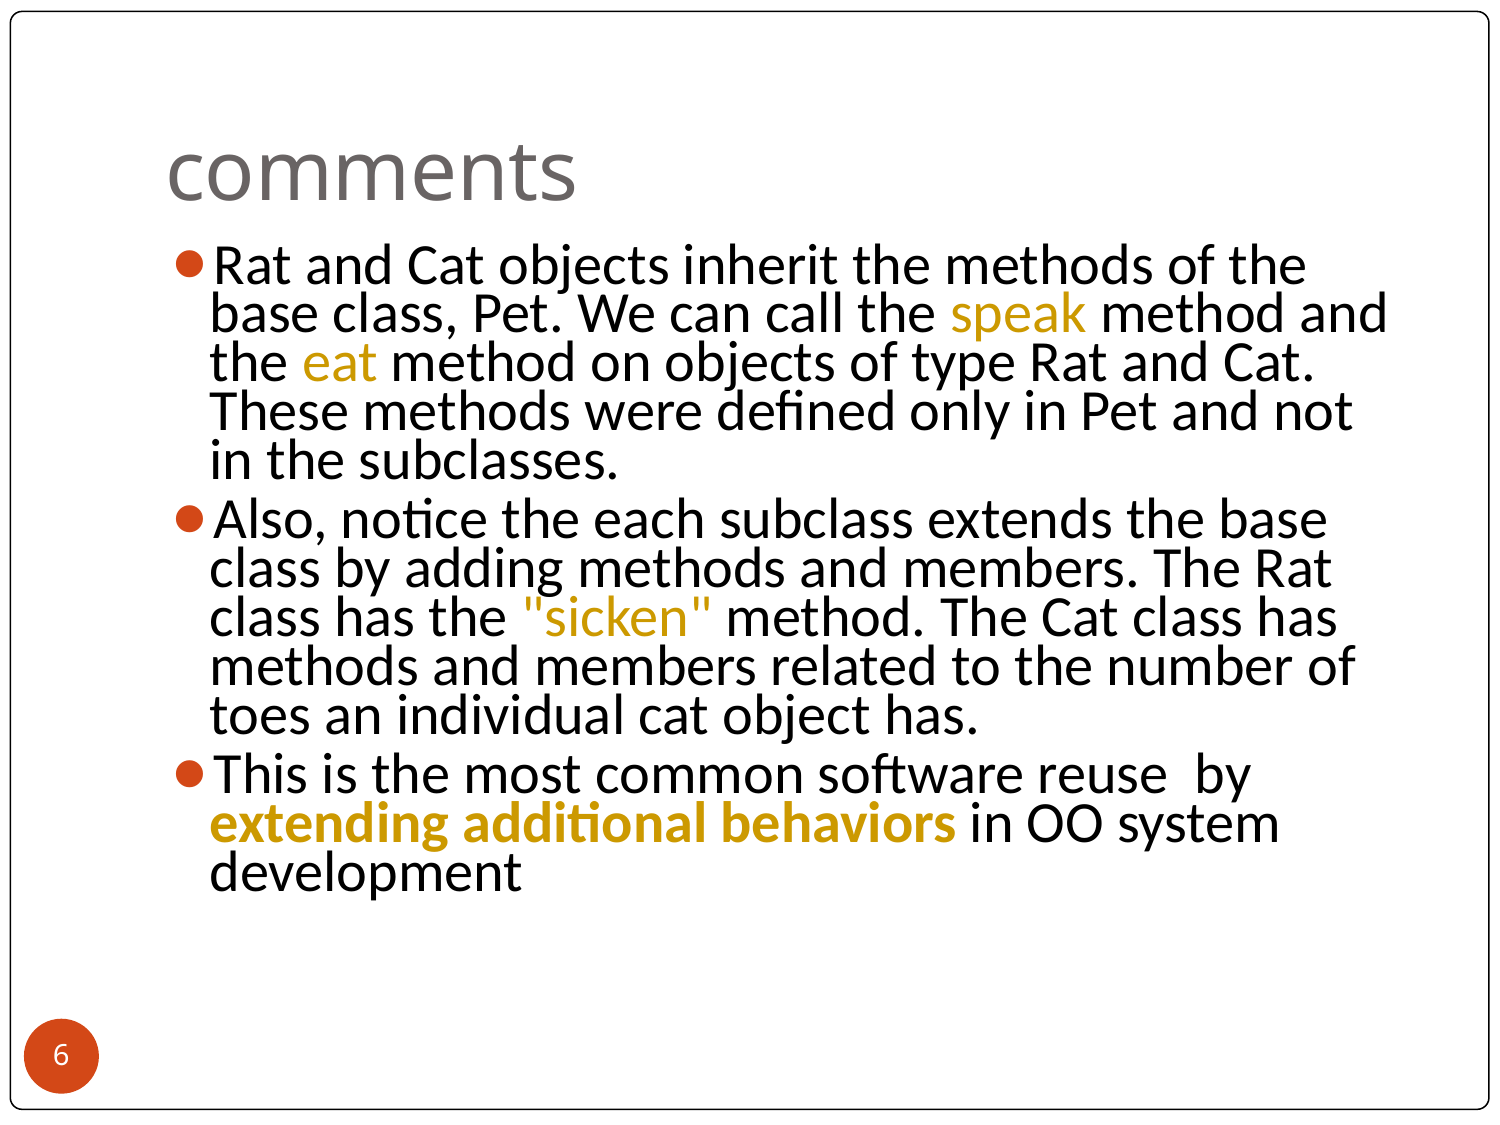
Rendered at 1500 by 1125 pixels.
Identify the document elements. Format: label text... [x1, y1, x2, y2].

text_box ‹#› [23, 1018, 99, 1094]
title comments [150, 45, 1425, 233]
list Rat and Cat objects inherit the methods of the base class, Pet. We can call the speak method and the eat method on objects of type Rat and Cat. These methods were defined only in Pet and not in the subclasses. Also, notice the each subclass extends the base class by adding methods and members. The Rat class has the "sicken" method. The Cat class has methods and members related to the number of toes an individual cat object has. This is the most common software reuse by extending additional behaviors in OO system development [150, 237, 1425, 988]
